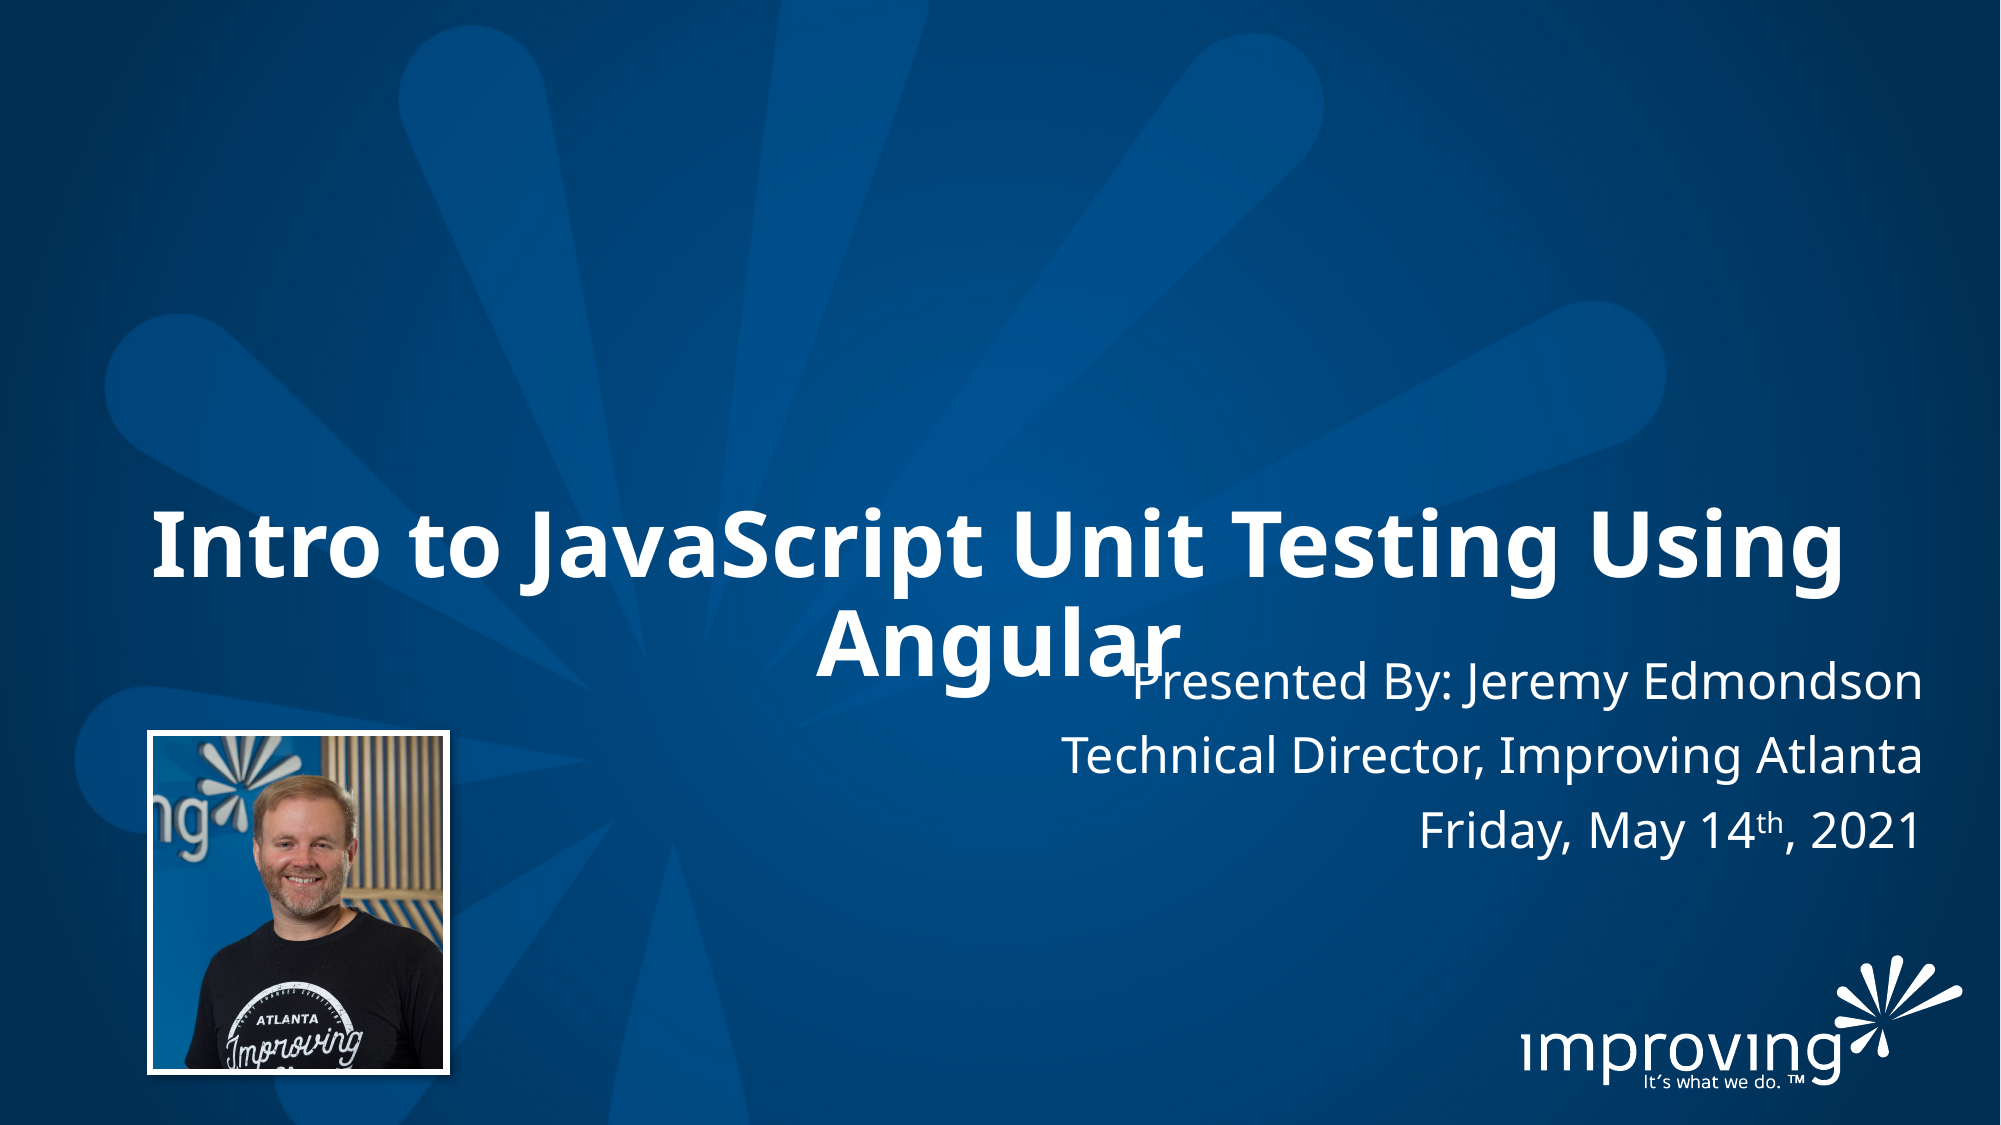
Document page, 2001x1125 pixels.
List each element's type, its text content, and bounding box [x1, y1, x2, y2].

list Presented By: Jeremy Edmondson Technical Director, Improving Atlanta Friday, May 14th, 2021 [699, 656, 1925, 862]
picture [0, 0, 2001, 1125]
list Intro to JavaScript Unit Testing Using Angular [75, 498, 1925, 599]
